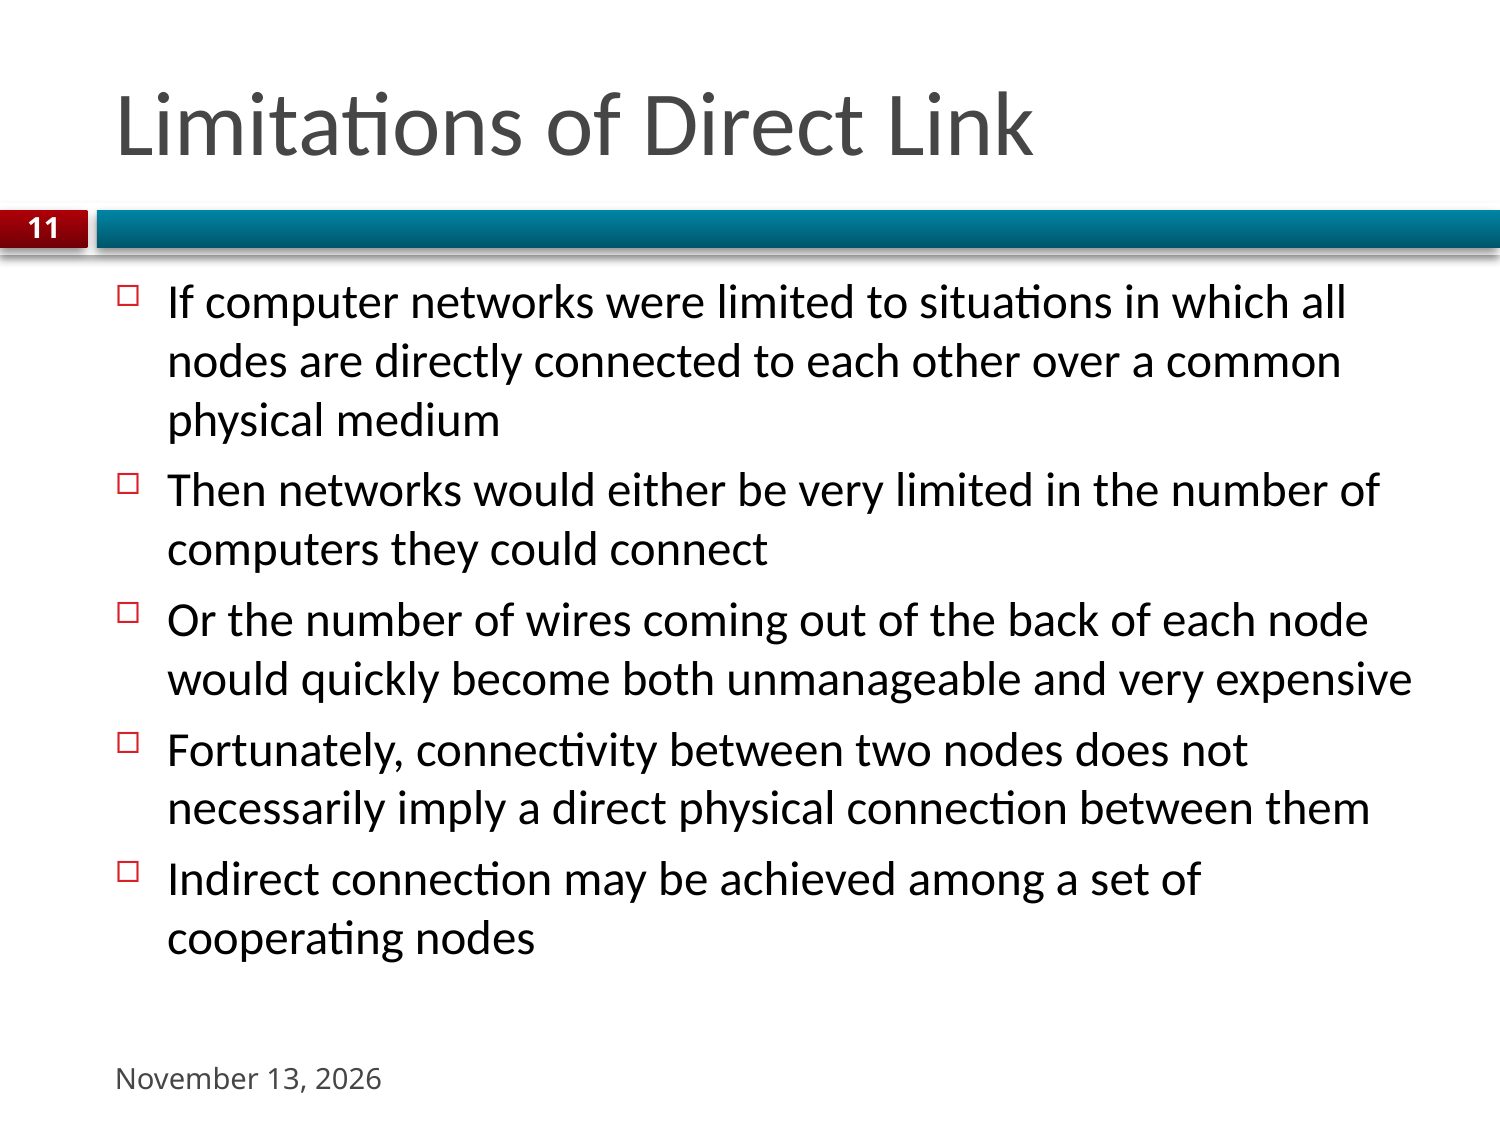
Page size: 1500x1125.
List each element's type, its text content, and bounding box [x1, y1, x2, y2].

title Limitations of Direct Link [100, 37, 1438, 200]
list If computer networks were limited to situations in which all nodes are directly connected to each other over a common physical medium Then networks would either be very limited in the number of computers they could connect Or the number of wires coming out of the back of each node would quickly become both unmanageable and very expensive Fortunately, connectivity between two nodes does not necessarily imply a direct physical connection between them Indirect connection may be achieved among a set of cooperating nodes [100, 262, 1438, 1000]
slide_number 11 [0, 208, 88, 249]
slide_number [99, 1050, 538, 1110]
